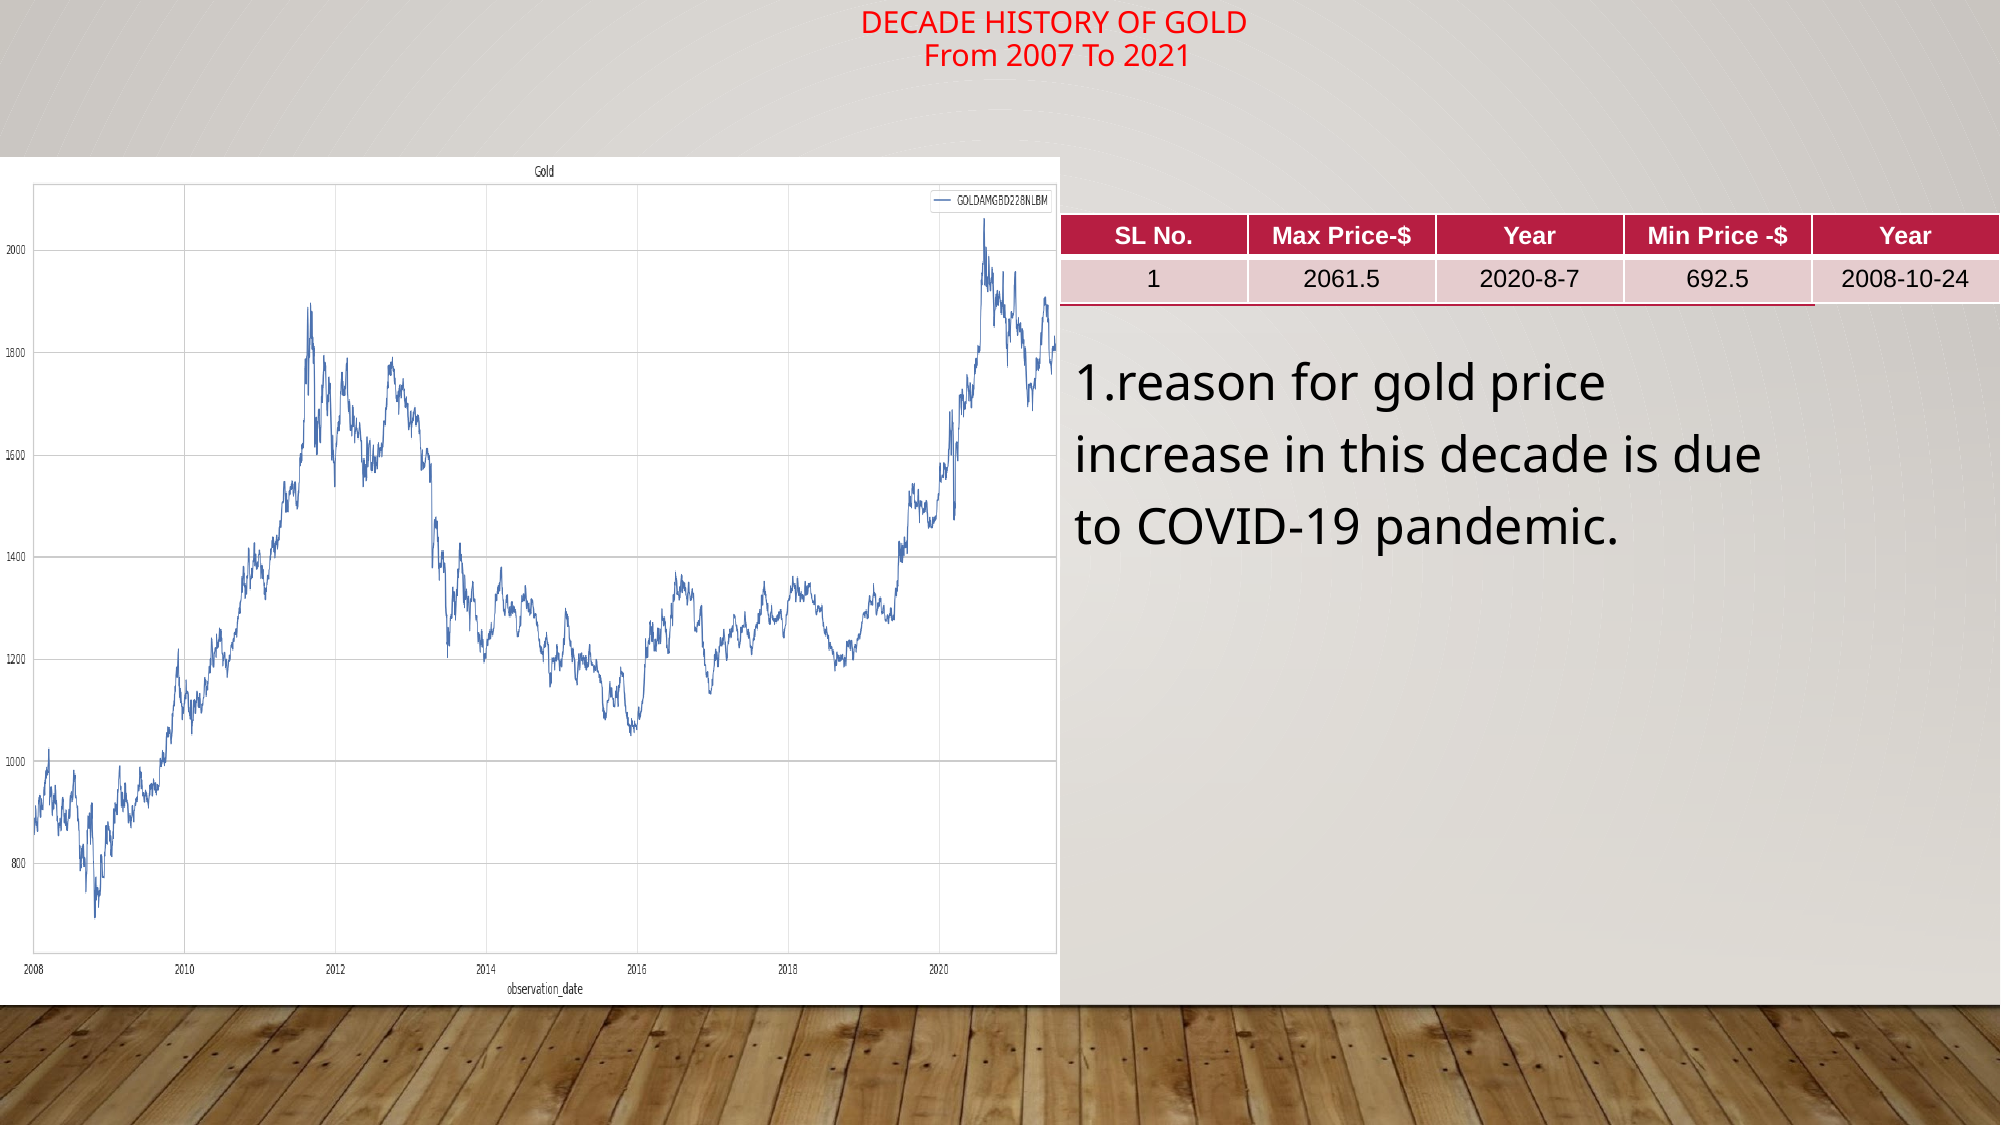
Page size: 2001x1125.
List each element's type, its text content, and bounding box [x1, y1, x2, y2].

table_header Max Price-$ [1249, 215, 1435, 254]
table_cell 2061.5 [1249, 260, 1435, 302]
table_header SL No. [1065, 215, 1247, 254]
table_header Year [1813, 215, 1999, 254]
table_cell 2020-8-7 [1437, 260, 1623, 302]
list 1.reason for gold price increase in this decade is due to COVID-19 pandemic. [1065, 330, 1814, 897]
table_cell 2008-10-24 [1813, 260, 1999, 302]
table_header Year [1437, 215, 1623, 254]
table_cell 692.5 [1625, 260, 1811, 302]
picture [0, 157, 2000, 1125]
table_header Min Price -$ [1625, 215, 1811, 254]
text_box DECADE HISTORY OF GOLD From 2007 To 2021 [212, 0, 1788, 81]
table_cell 1 [1065, 260, 1247, 302]
